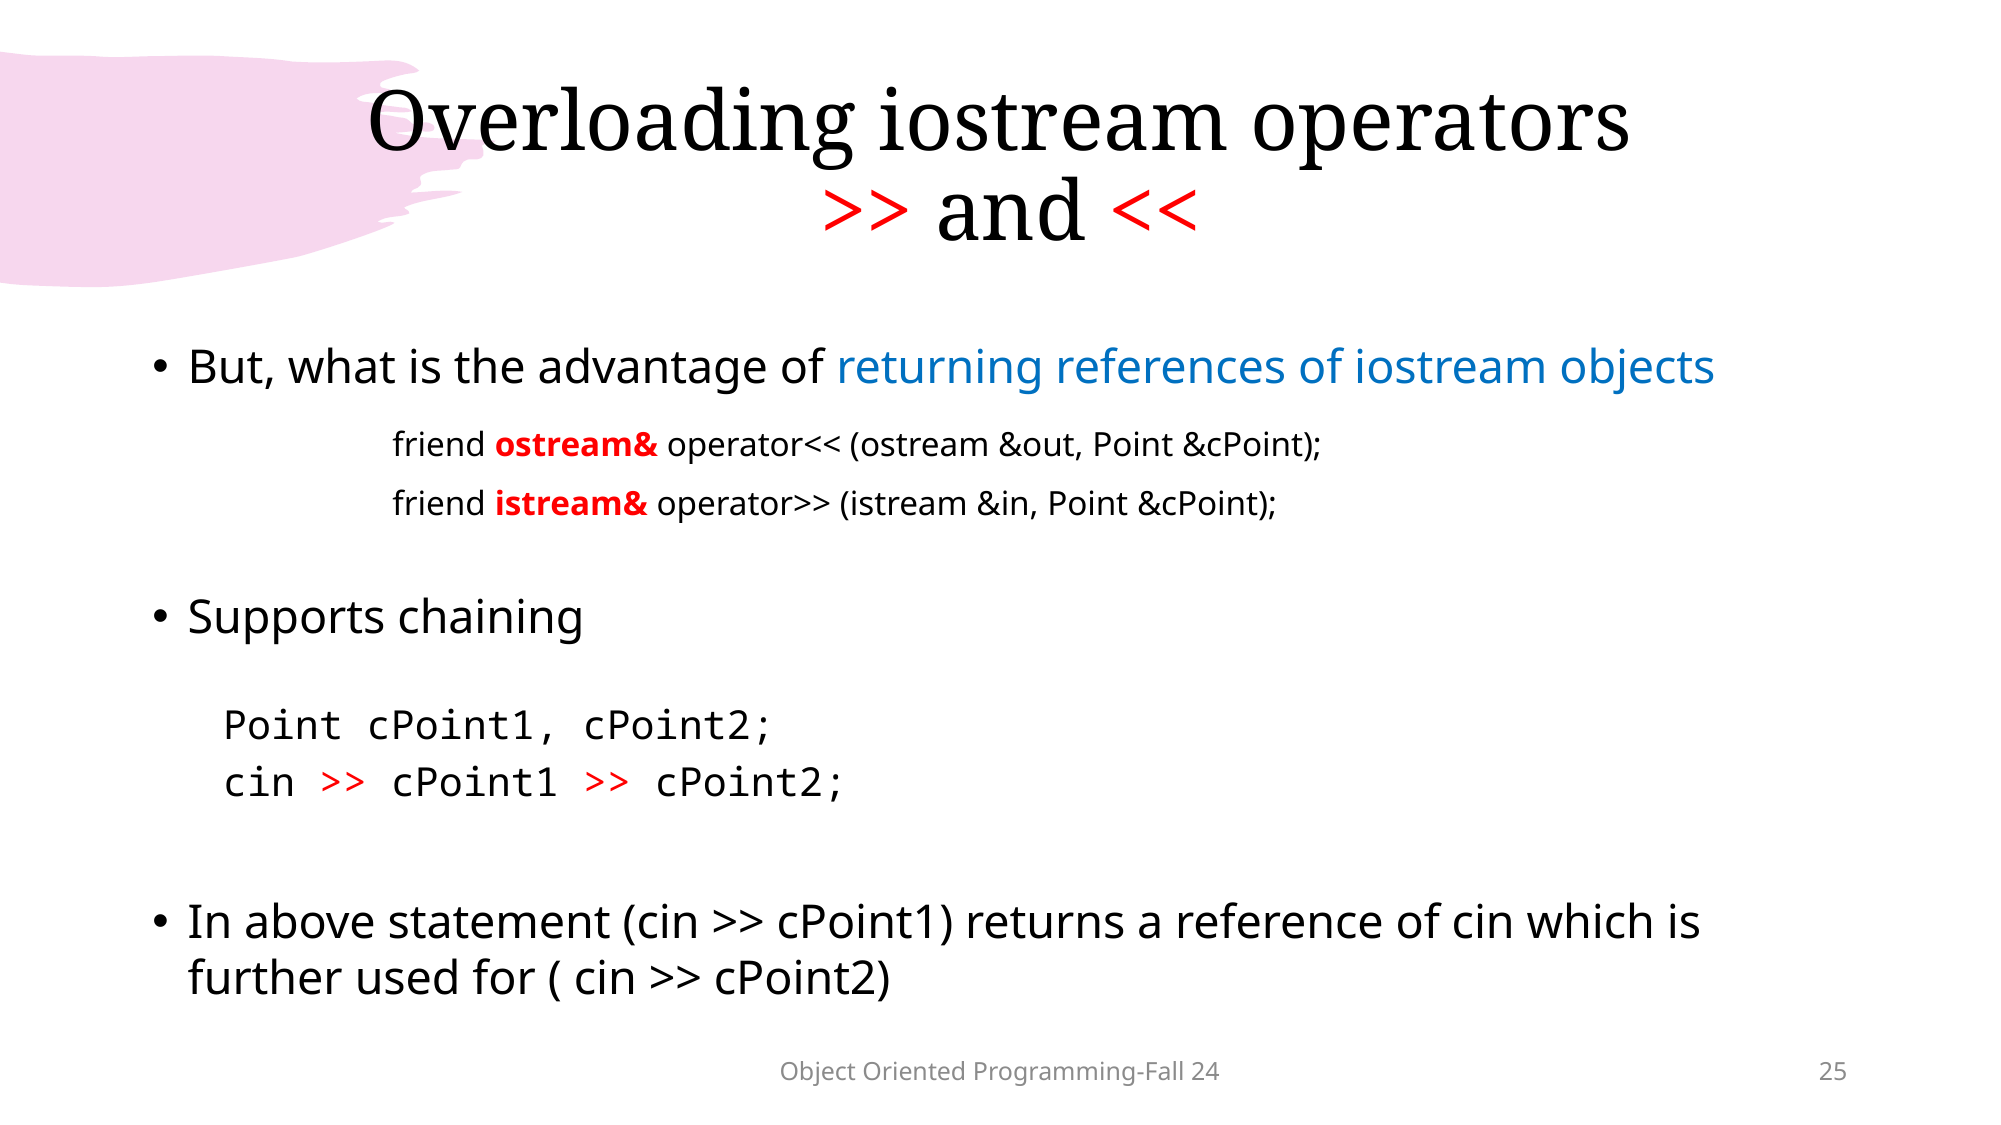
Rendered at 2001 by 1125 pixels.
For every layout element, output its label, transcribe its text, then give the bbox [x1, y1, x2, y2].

footer Object Oriented Programming-Fall 24 [662, 1042, 1338, 1103]
slide_number 25 [1412, 1042, 1863, 1103]
list But, what is the advantage of returning references of iostream objects friend ostream& operator<< (ostream &out, Point &cPoint); friend istream& operator>> (istream &in, Point &cPoint); Supports chaining Point cPoint1, cPoint2; cin >> cPoint1 >> cPoint2; In above statement (cin >> cPoint1) returns a reference of cin which is further used for ( cin >> cPoint2) [137, 329, 1863, 1013]
title Overloading iostream operators >> and << [137, 59, 1863, 278]
